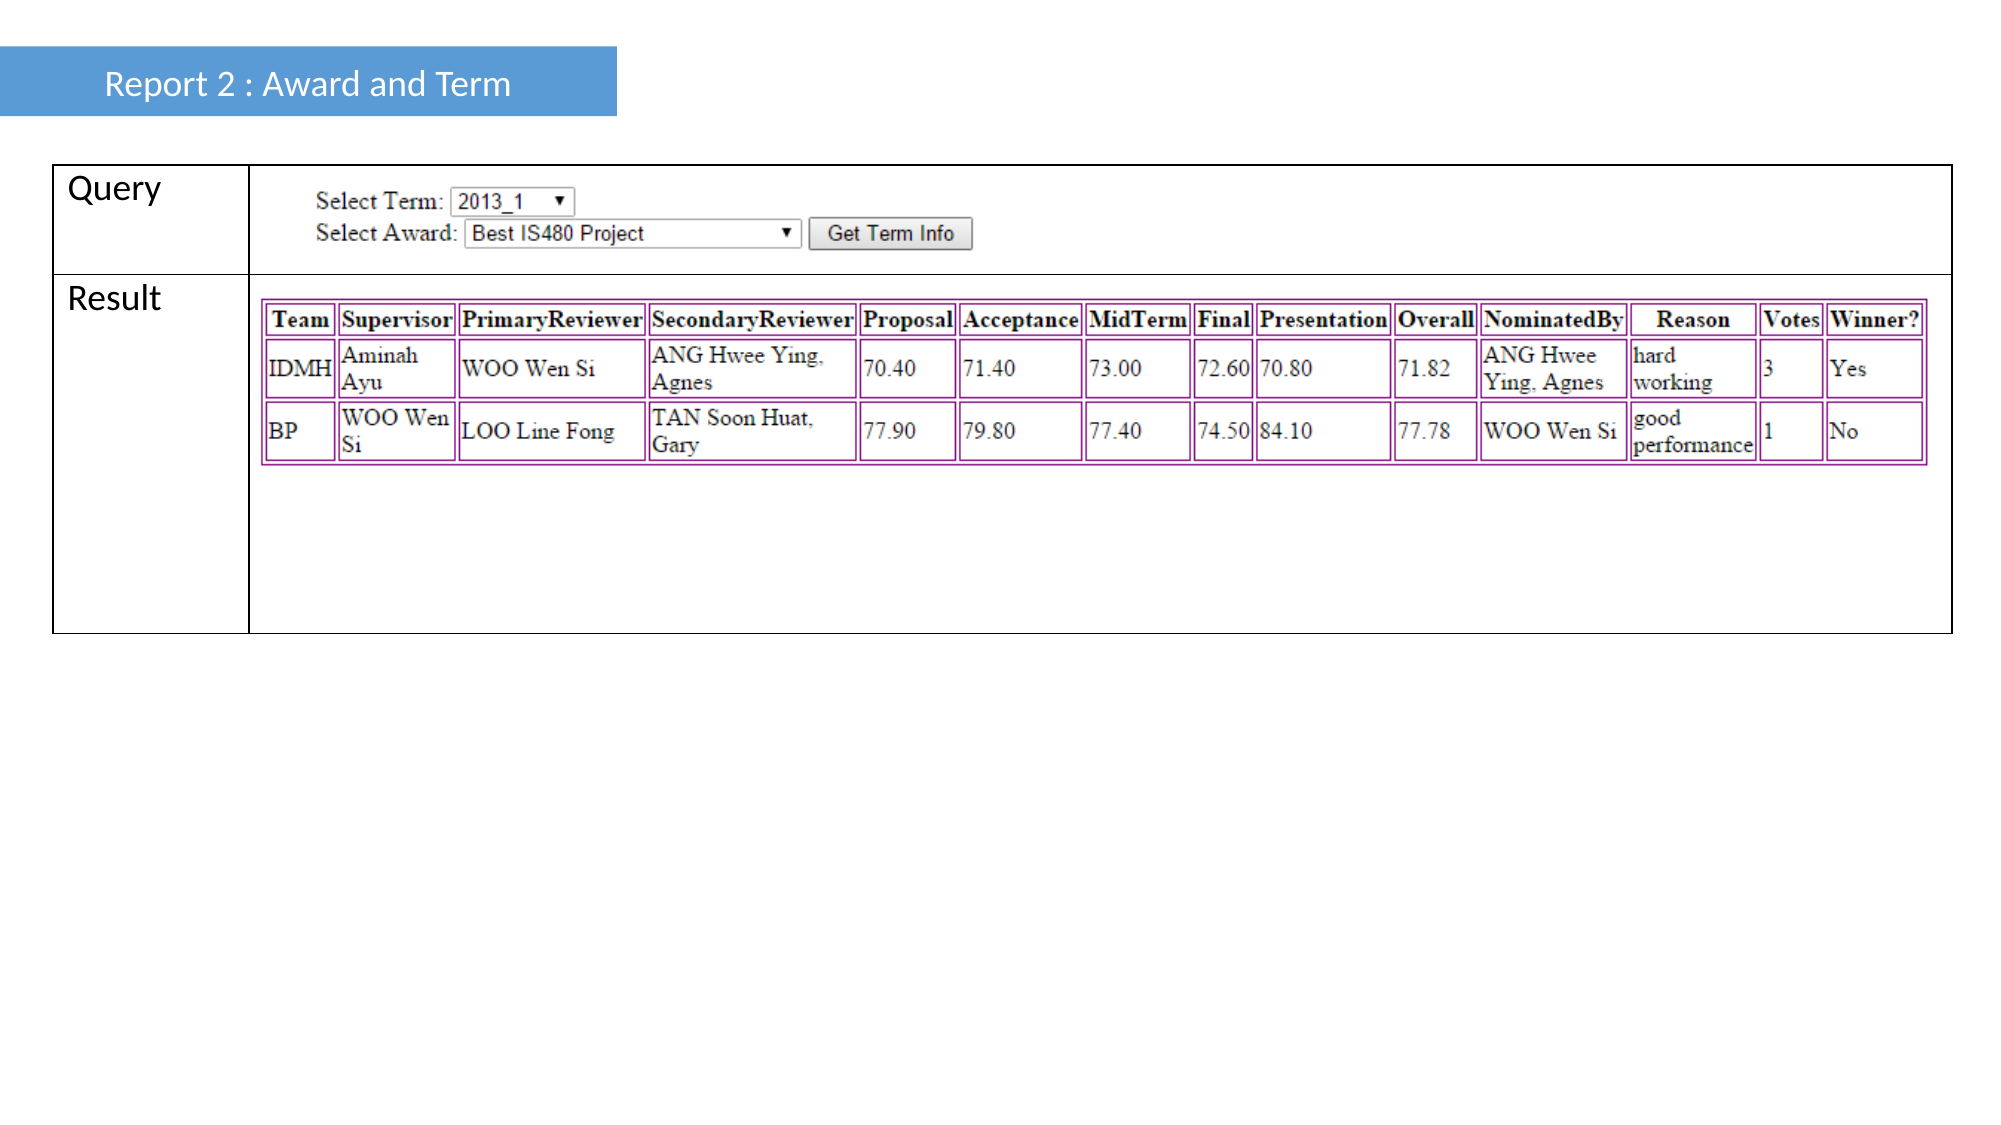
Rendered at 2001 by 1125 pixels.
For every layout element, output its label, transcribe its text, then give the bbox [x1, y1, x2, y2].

picture [308, 176, 981, 268]
text_box Report 2 : Award and Term [0, 45, 618, 117]
table_header [250, 166, 1951, 274]
picture [254, 287, 1944, 497]
table_header Query [54, 166, 248, 274]
table_cell Result [54, 275, 248, 633]
table_cell [250, 275, 1951, 633]
